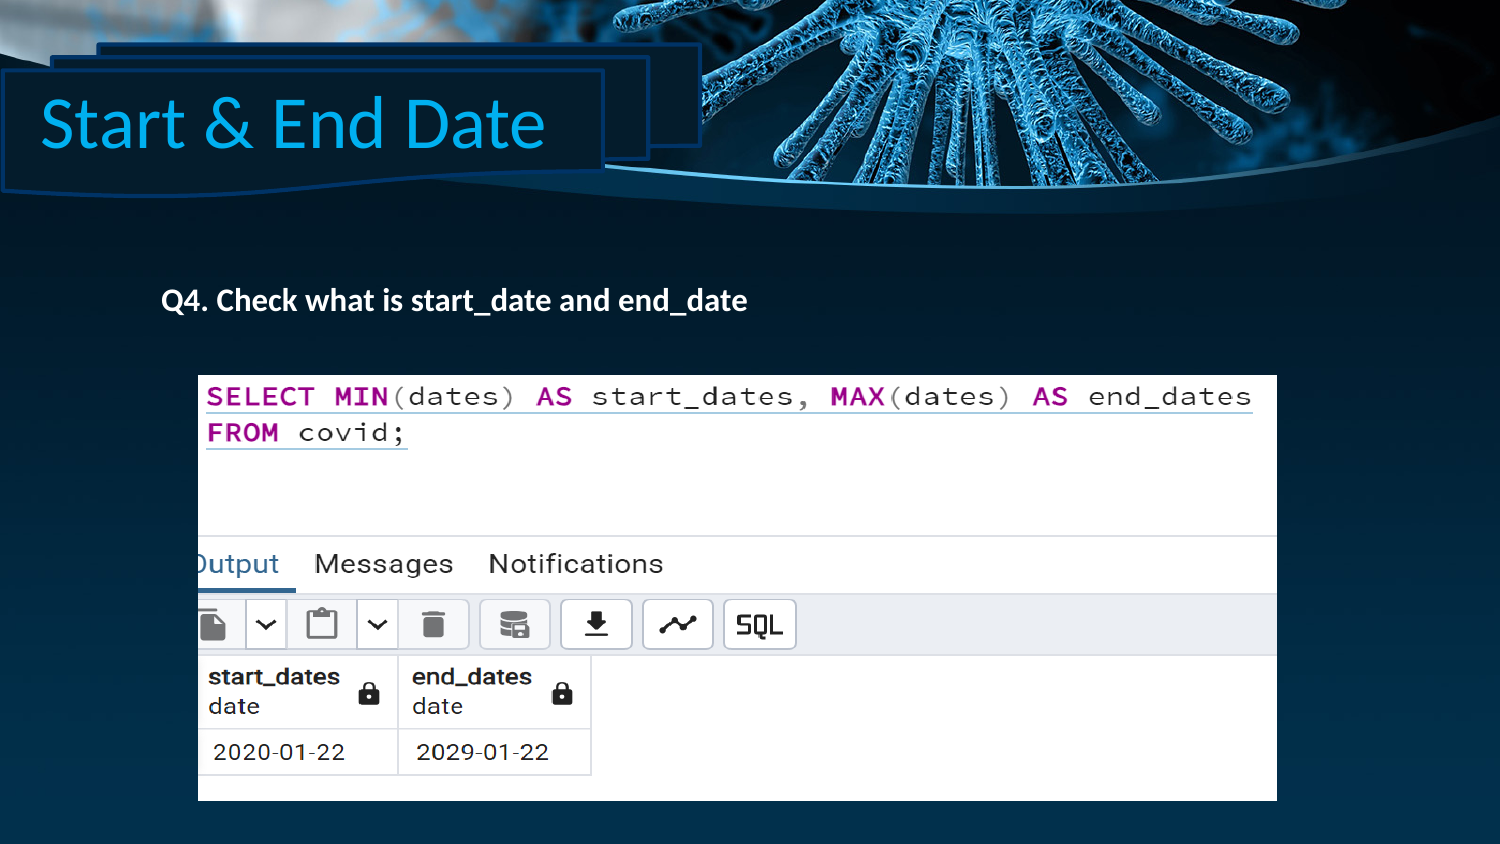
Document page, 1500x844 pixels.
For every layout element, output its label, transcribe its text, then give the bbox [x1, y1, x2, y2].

text_box [97, 42, 703, 149]
picture [0, 0, 1500, 844]
list Q4. Check what is start_date and end_date [123, 246, 787, 326]
title Start & End Date [25, 43, 652, 194]
text_box [0, 68, 262, 199]
